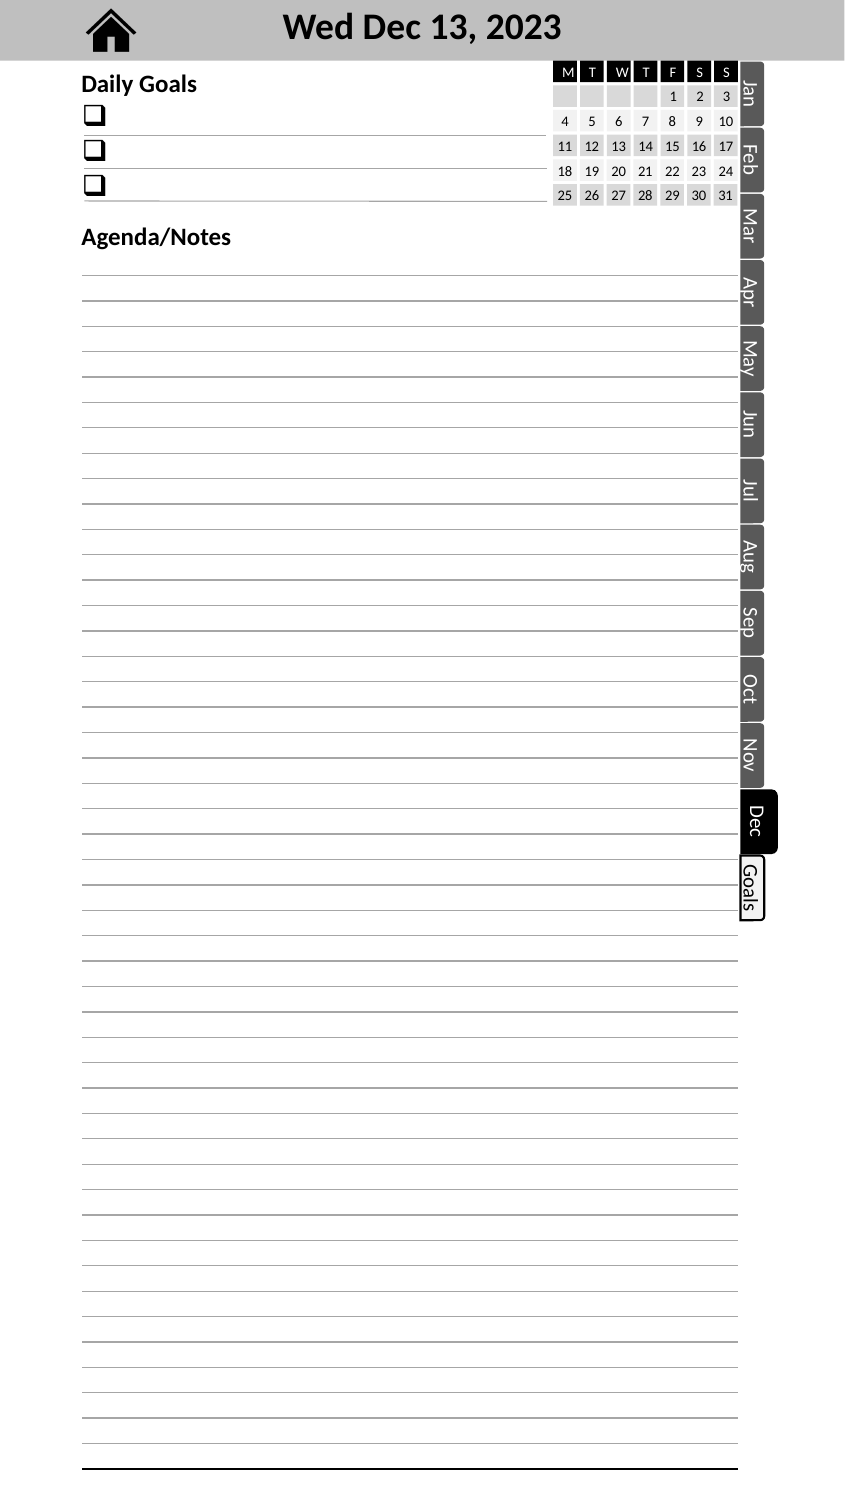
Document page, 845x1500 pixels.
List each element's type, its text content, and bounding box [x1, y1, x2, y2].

list Wed Dec 13, 2023 [190, 0, 655, 61]
picture [82, 1, 140, 59]
